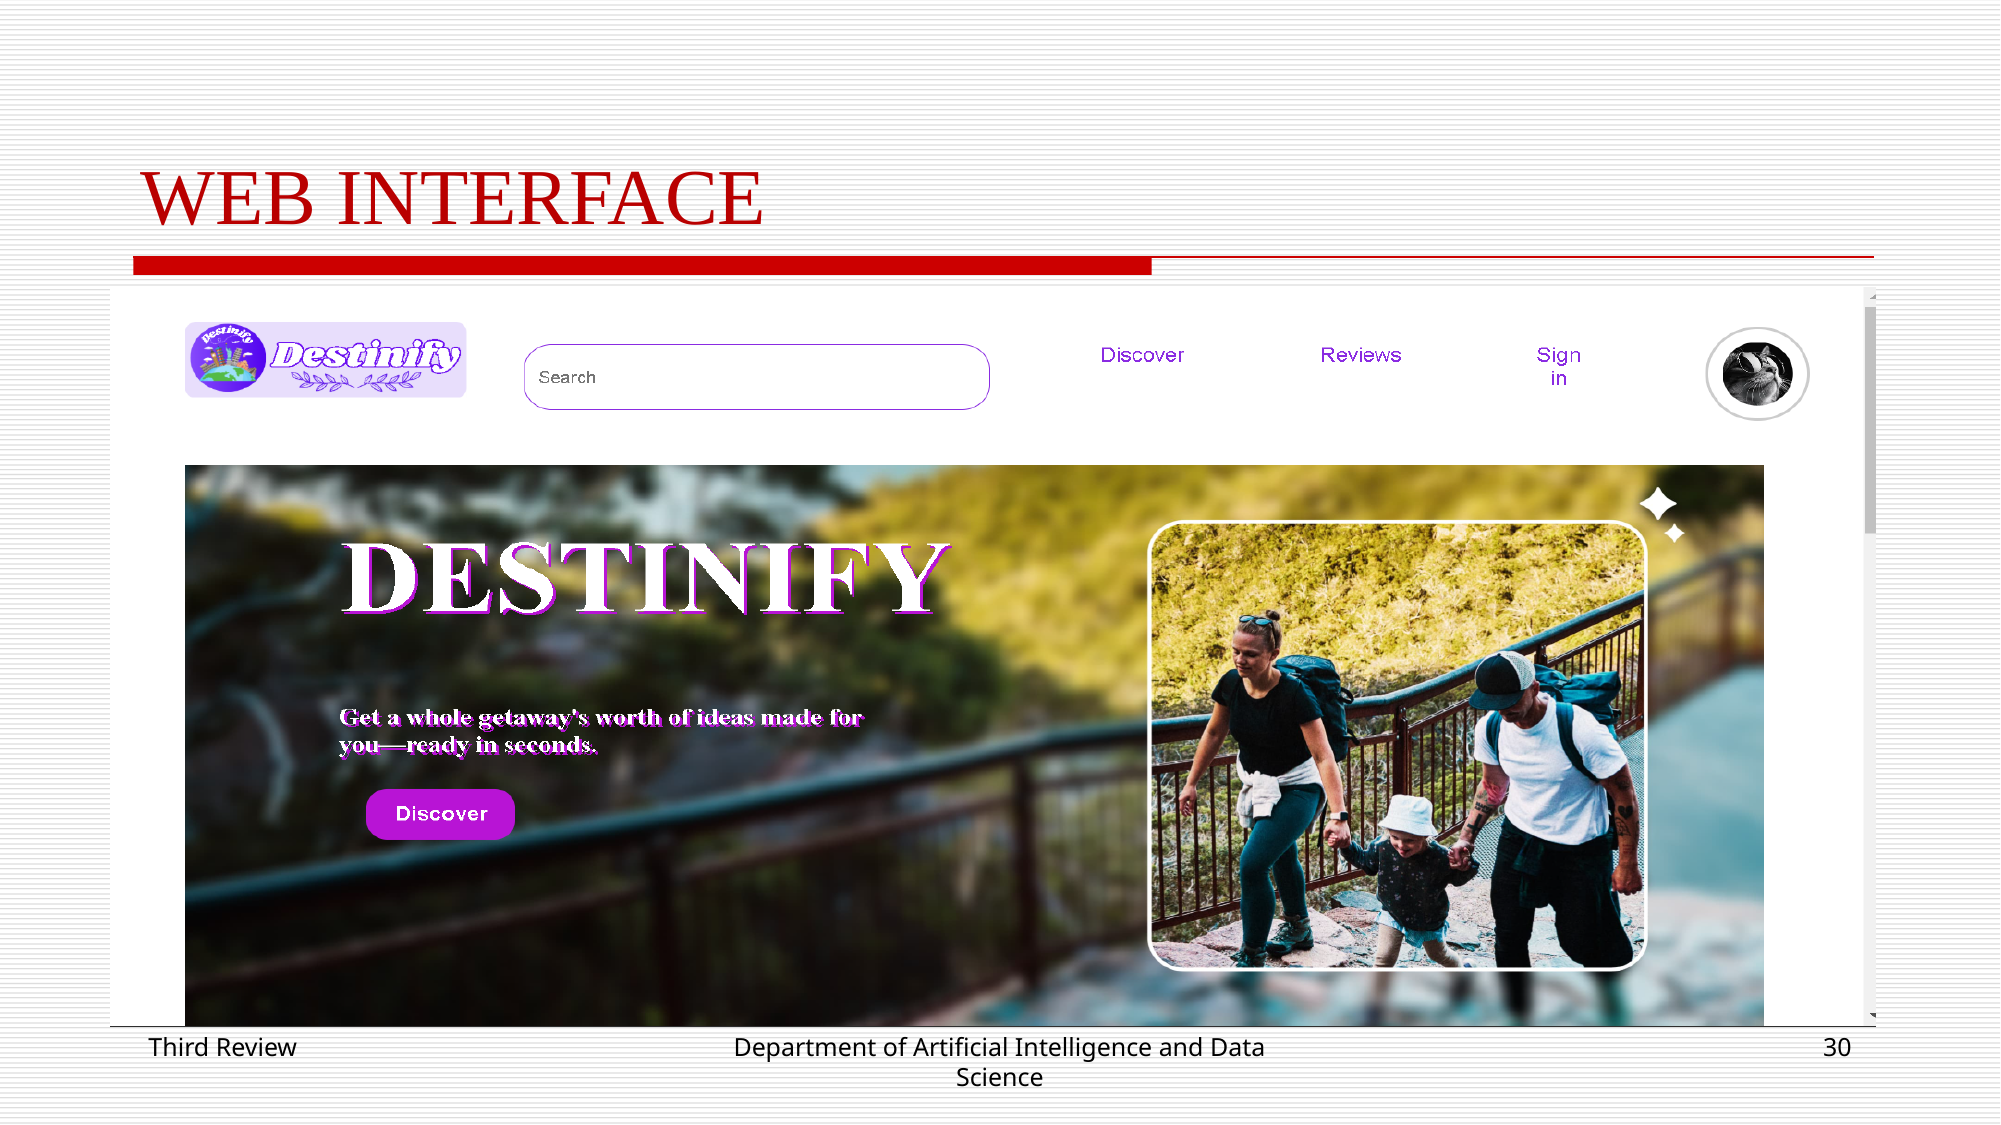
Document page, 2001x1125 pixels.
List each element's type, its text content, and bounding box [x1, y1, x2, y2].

slide_number Third Review [133, 1038, 567, 1103]
footer Department of Artificial Intelligence and Data Science [683, 1038, 1317, 1103]
title WEB INTERFACE [125, 50, 1876, 249]
picture [0, 0, 2001, 1125]
slide_number 30 [1433, 1038, 1867, 1103]
